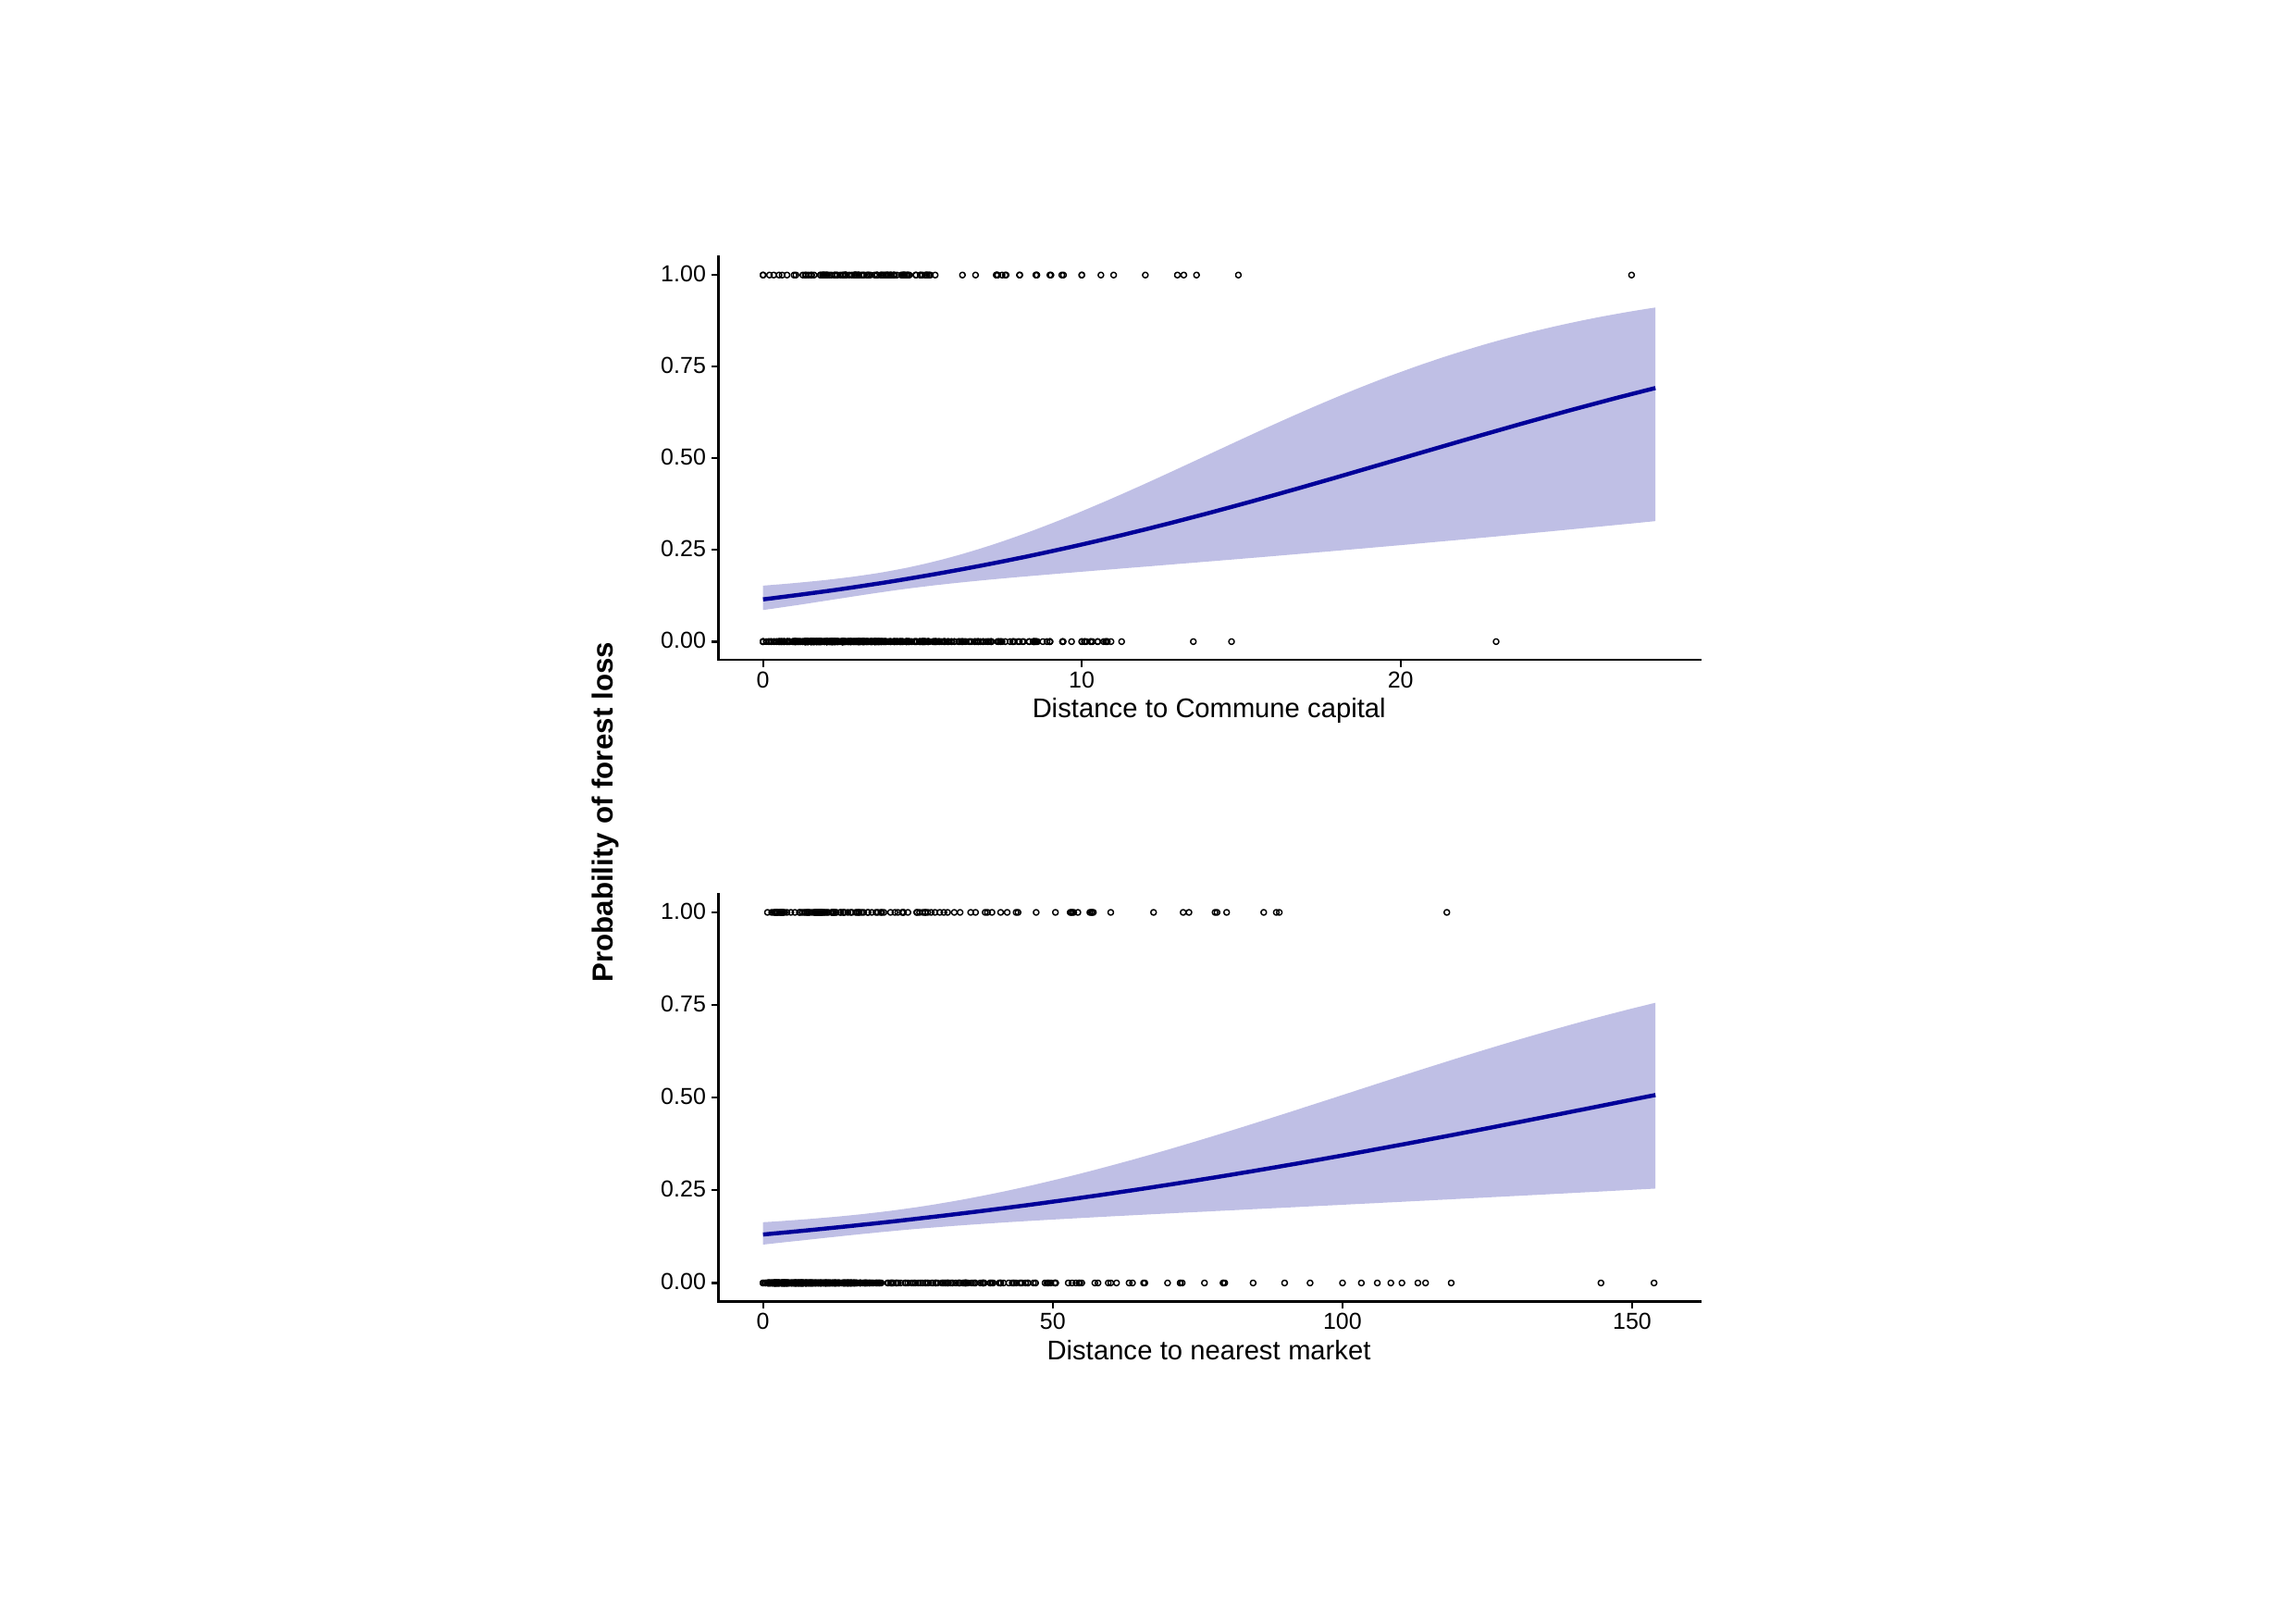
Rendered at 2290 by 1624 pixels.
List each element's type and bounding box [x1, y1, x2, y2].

text_box [589, 256, 1701, 1368]
